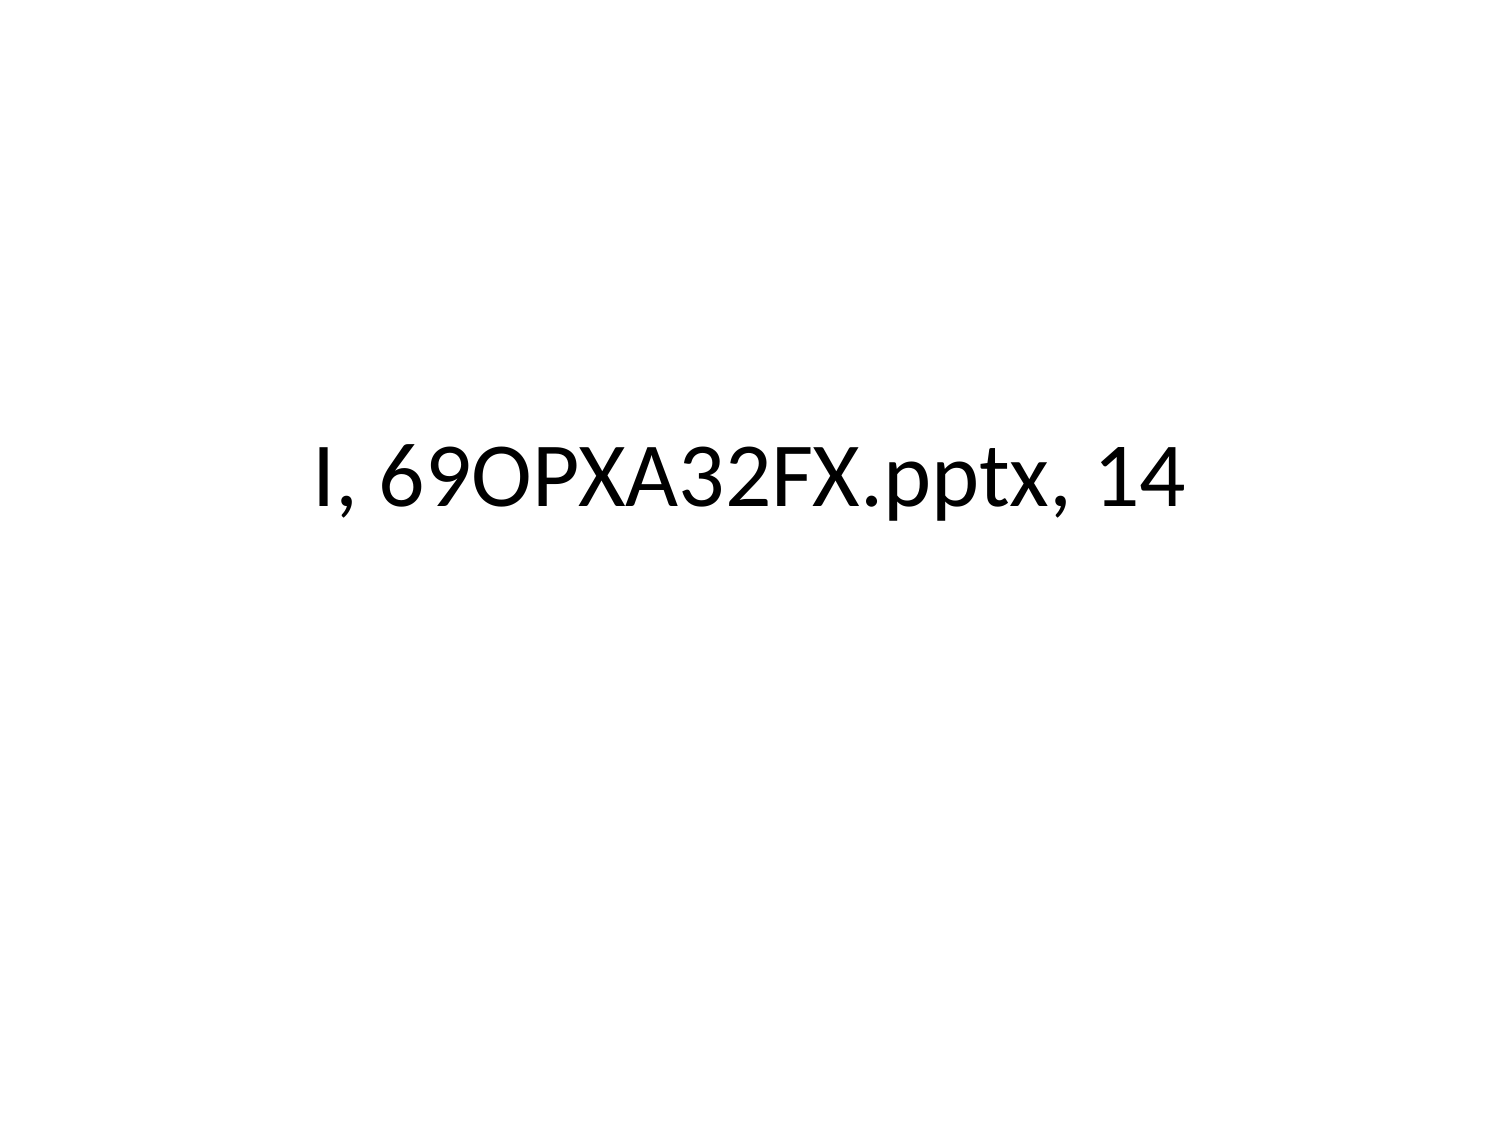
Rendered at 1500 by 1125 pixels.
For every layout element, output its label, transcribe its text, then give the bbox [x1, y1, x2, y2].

title I, 69OPXA32FX.pptx, 14 [112, 349, 1388, 591]
